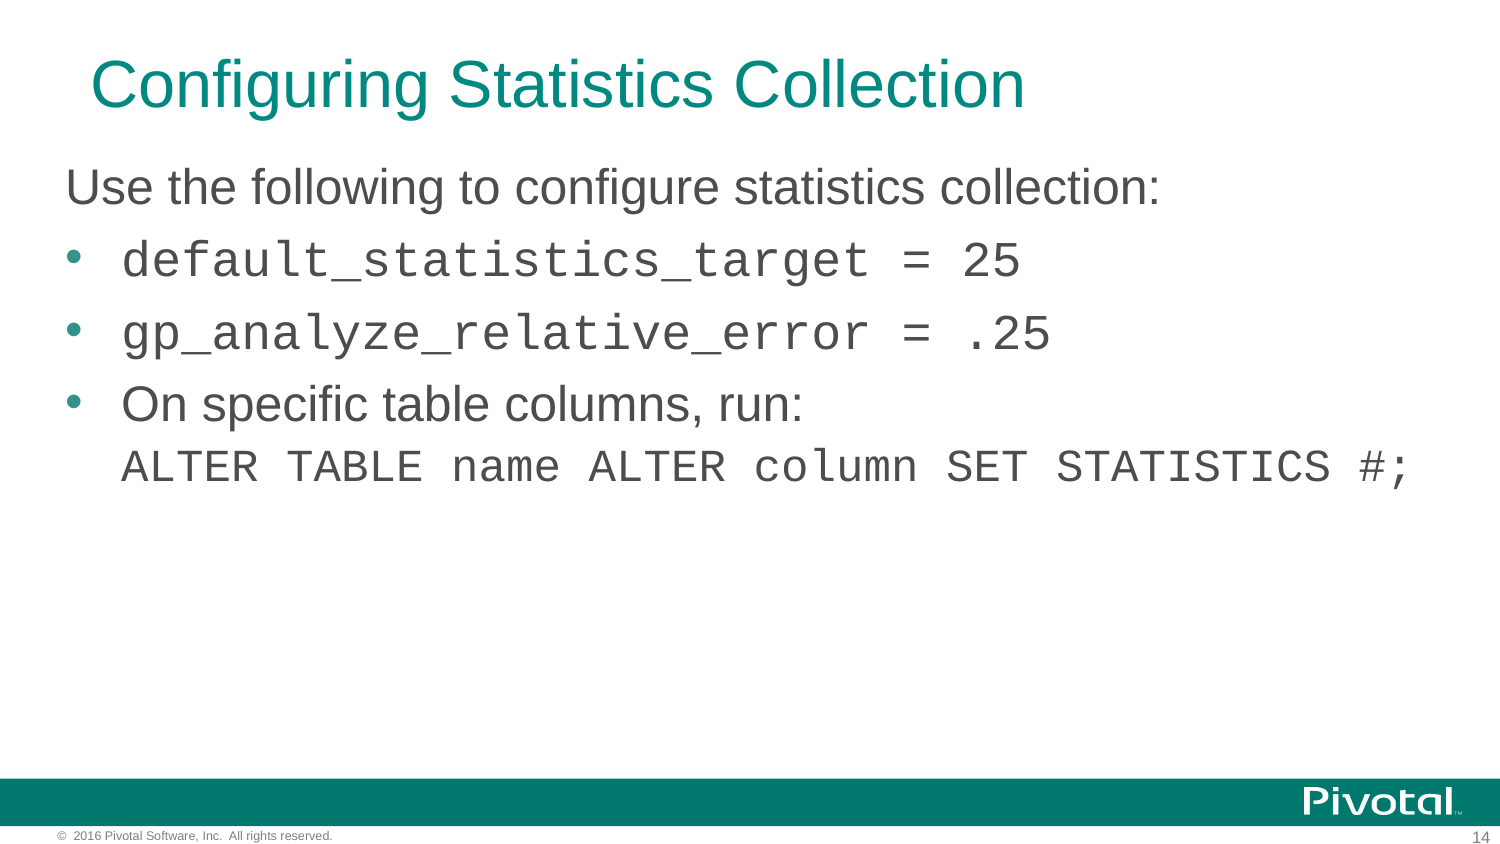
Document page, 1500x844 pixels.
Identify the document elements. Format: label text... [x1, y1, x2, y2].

list Use the following to configure statistics collection: default_statistics_target = 25 gp_analyze_relative_error = .25 On specific table columns, run: ALTER TABLE name ALTER column SET STATISTICS #; [50, 146, 1438, 785]
title Configuring Statistics Collection [75, 33, 1425, 146]
picture [1304, 787, 1462, 815]
